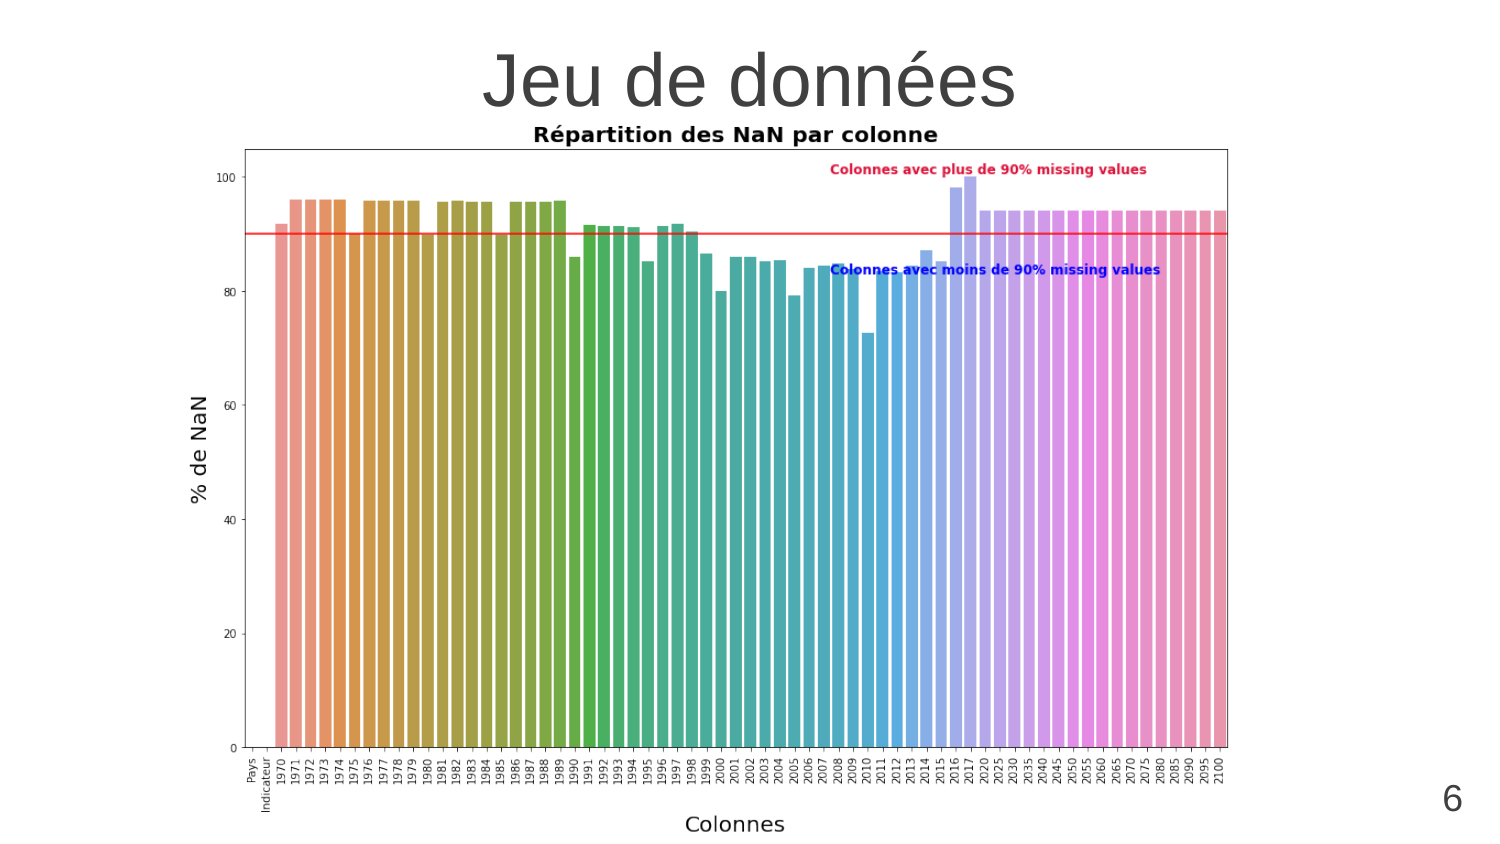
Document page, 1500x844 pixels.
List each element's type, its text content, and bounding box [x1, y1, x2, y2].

picture [182, 117, 1235, 844]
list Jeu de données [0, 29, 1500, 125]
text_box 6 [1416, 766, 1500, 826]
